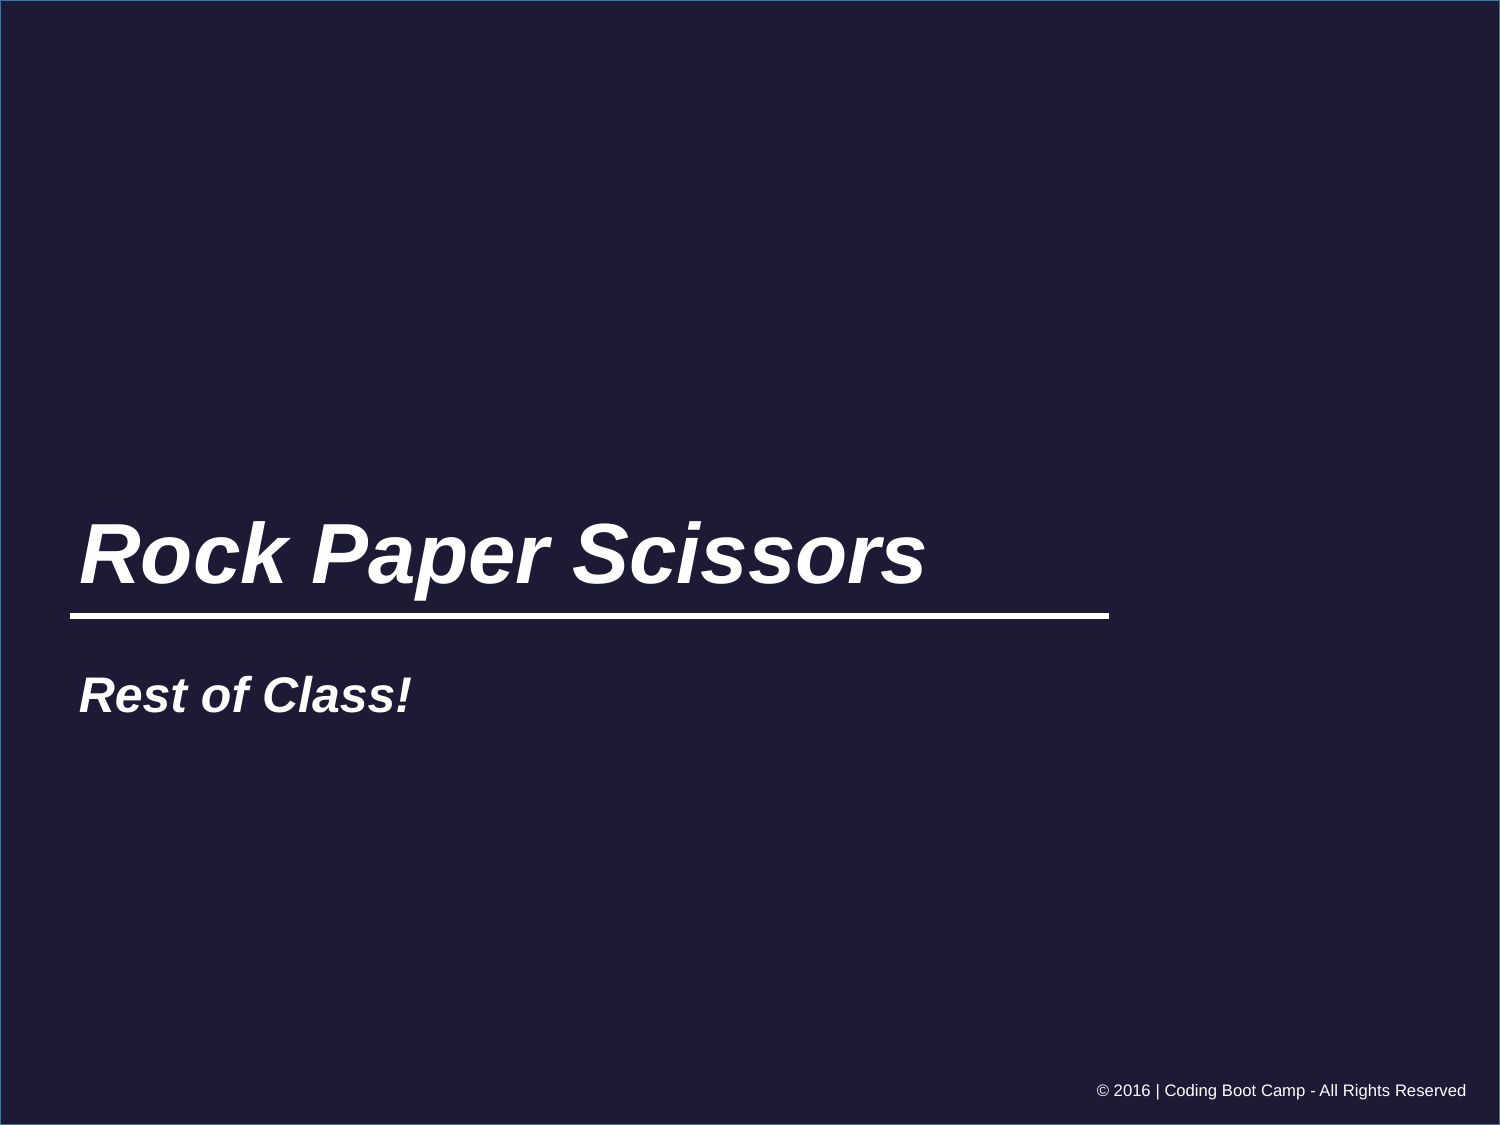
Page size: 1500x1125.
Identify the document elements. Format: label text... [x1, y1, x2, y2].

title Rock Paper Scissors [64, 484, 1415, 628]
text_box Rest of Class! [64, 621, 1414, 765]
